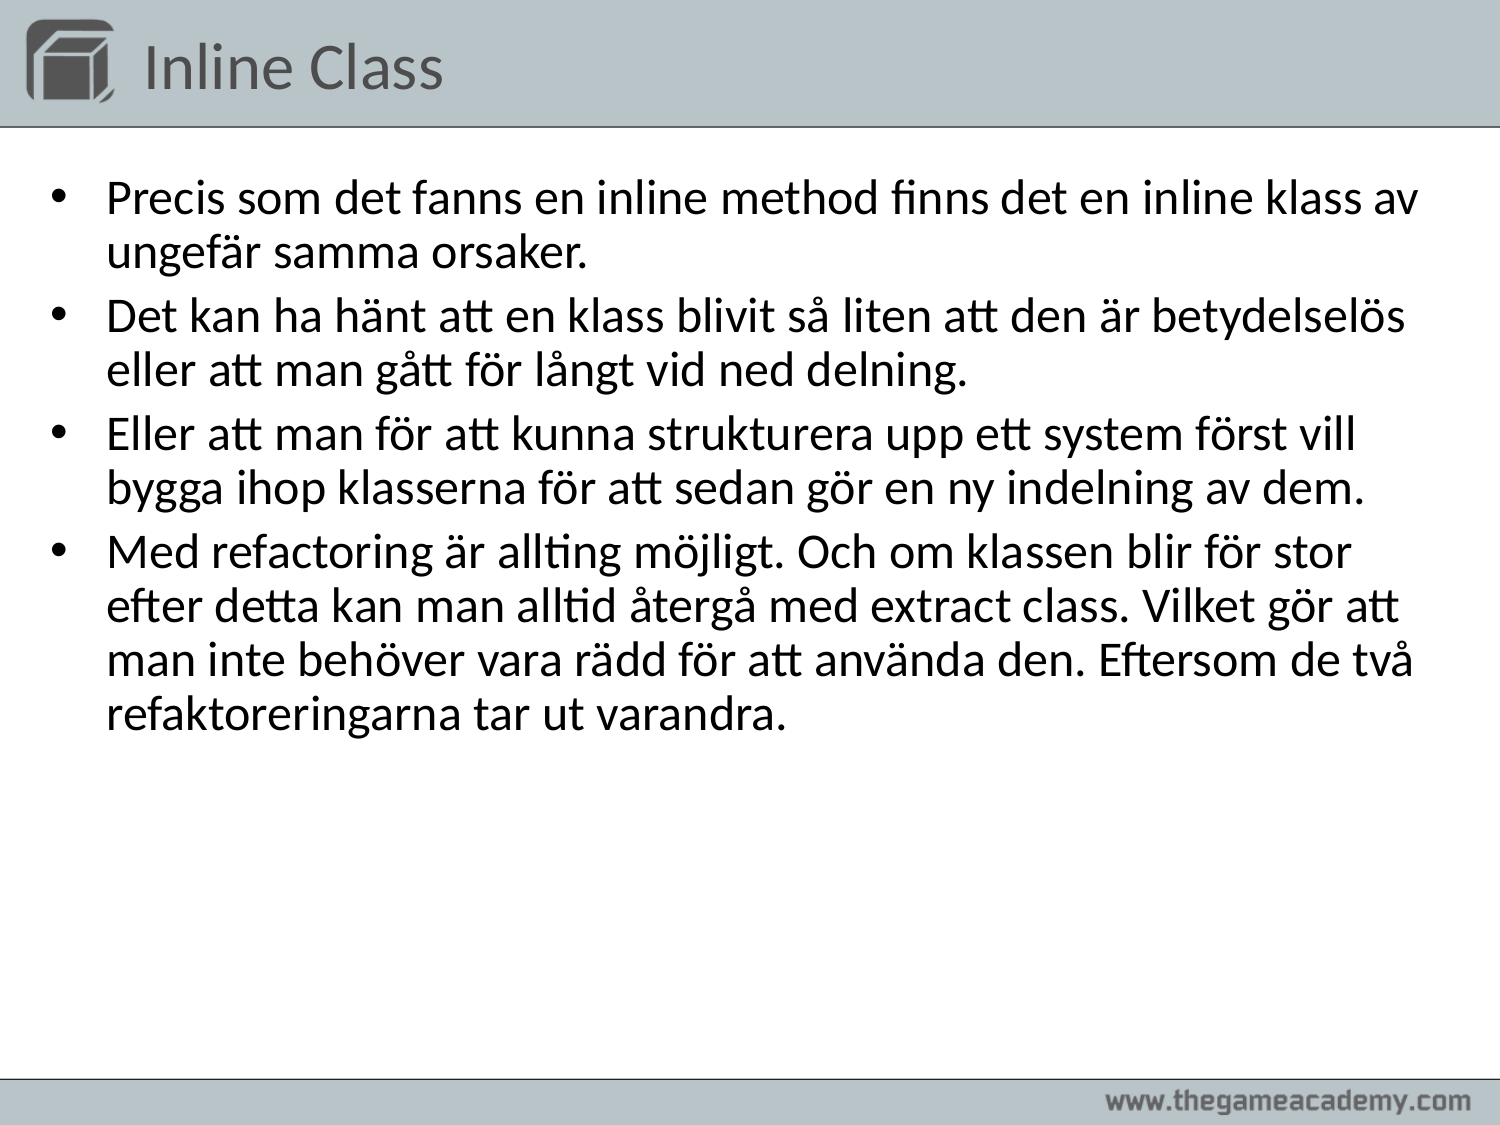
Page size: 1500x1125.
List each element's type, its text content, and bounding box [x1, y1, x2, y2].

list Precis som det fanns en inline method finns det en inline klass av ungefär samma orsaker. Det kan ha hänt att en klass blivit så liten att den är betydelselös eller att man gått för långt vid ned delning. Eller att man för att kunna strukturera upp ett system först vill bygga ihop klasserna för att sedan gör en ny indelning av dem. Med refactoring är allting möjligt. Och om klassen blir för stor efter detta kan man alltid återgå med extract class. Vilket gör att man inte behöver vara rädd för att använda den. Eftersom de två refaktoreringarna tar ut varandra. [35, 164, 1465, 1079]
title Inline Class [128, 0, 1500, 126]
picture [0, 0, 1500, 1125]
